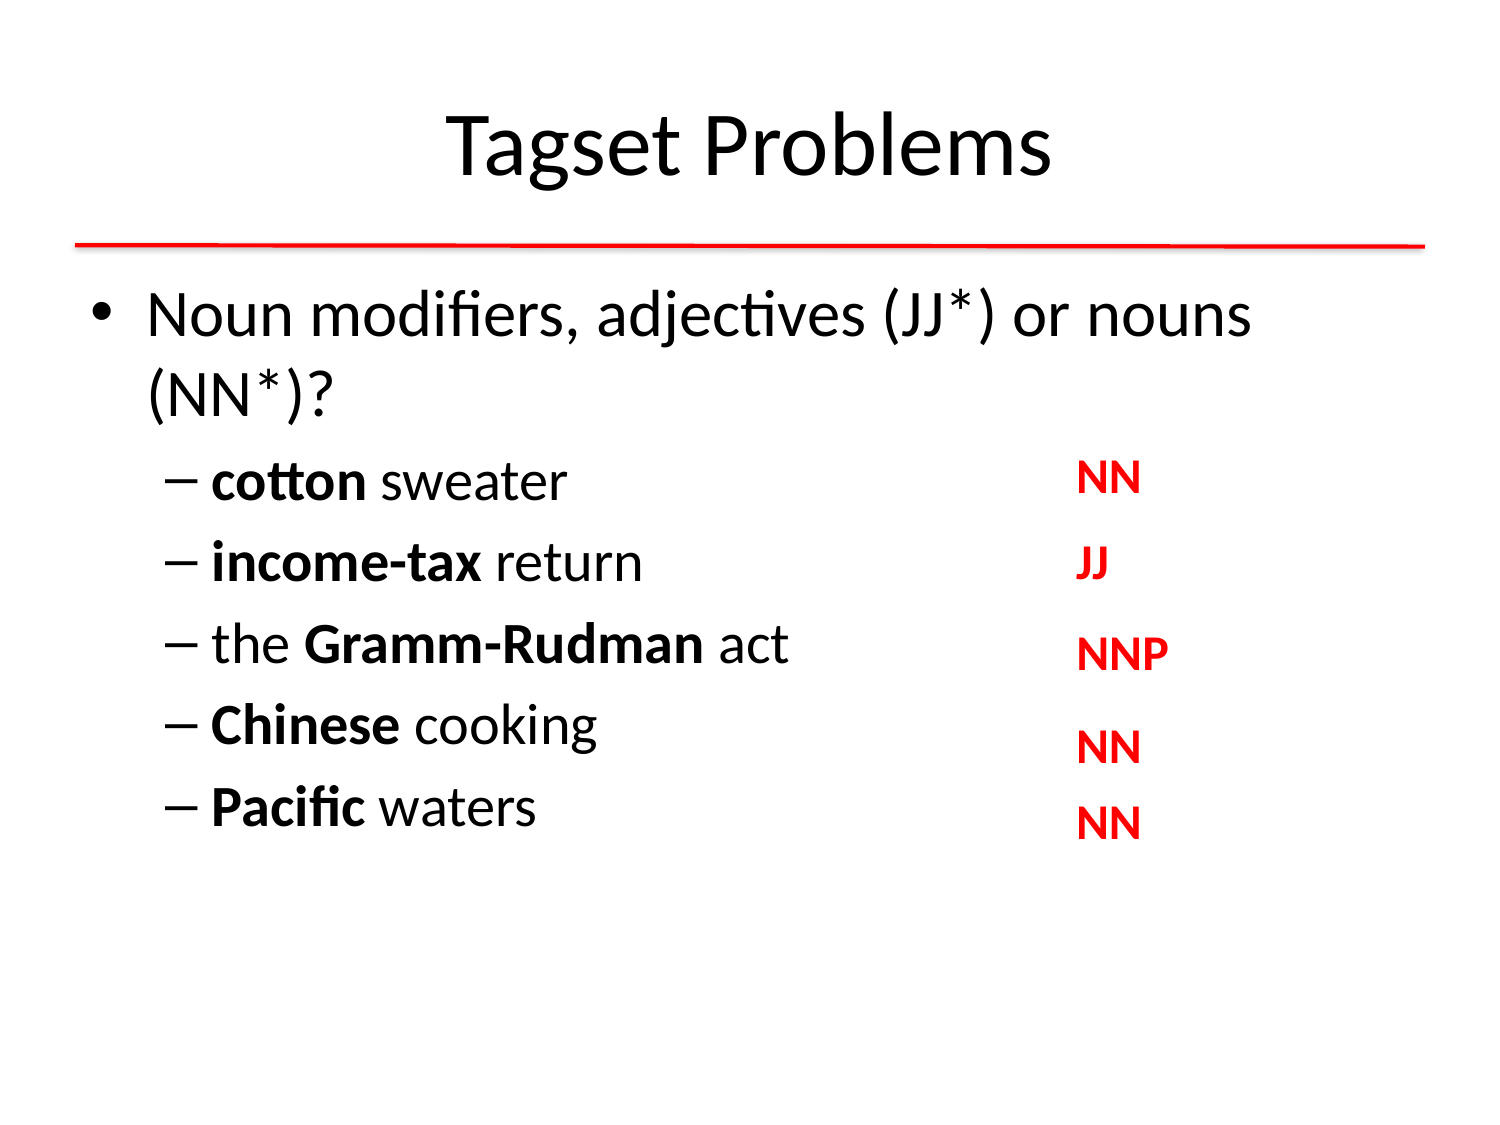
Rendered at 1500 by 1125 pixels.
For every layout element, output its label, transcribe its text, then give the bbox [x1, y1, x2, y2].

text_box NN [1061, 782, 1157, 858]
text_box NNP [1061, 613, 1184, 688]
text_box NN [1061, 436, 1157, 512]
text_box JJ [1061, 521, 1124, 597]
text_box NN [1061, 706, 1157, 782]
list Noun modifiers, adjectives (JJ*) or nouns (NN*)? cotton sweater income-tax return the Gramm-Rudman act Chinese cooking Pacific waters [75, 262, 1425, 1005]
title Tagset Problems [75, 45, 1425, 233]
